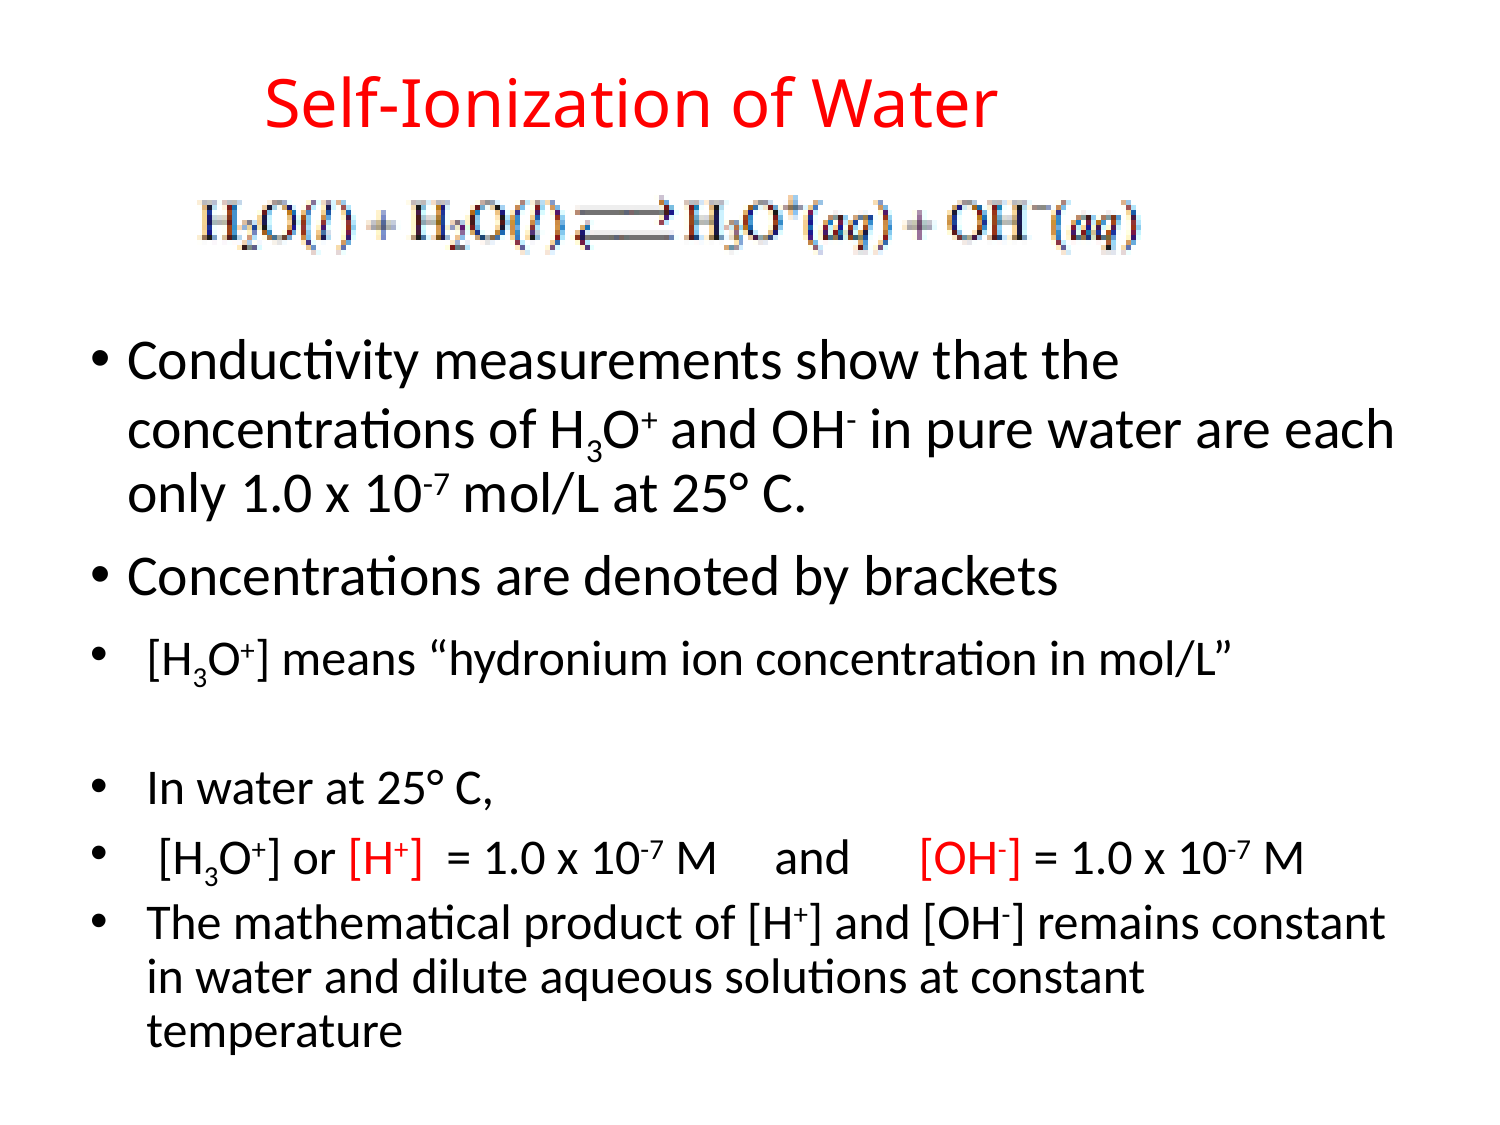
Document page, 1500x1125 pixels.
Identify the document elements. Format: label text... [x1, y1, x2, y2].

picture [148, 166, 1186, 286]
list Conductivity measurements show that the concentrations of H3O+ and OH- in pure water are each only 1.0 x 10-7 mol/L at 25° C. Concentrations are denoted by brackets [75, 232, 1425, 618]
text_box [H3O+] means “hydronium ion concentration in mol/L” In water at 25° C, [H3O+] or [H+] = 1.0 x 10-7 M and [OH-] = 1.0 x 10-7 M The mathematical product of [H+] and [OH-] remains constant in water and dilute aqueous solutions at constant temperature [74, 618, 1425, 1080]
title Self-Ionization of Water [249, 45, 1108, 166]
